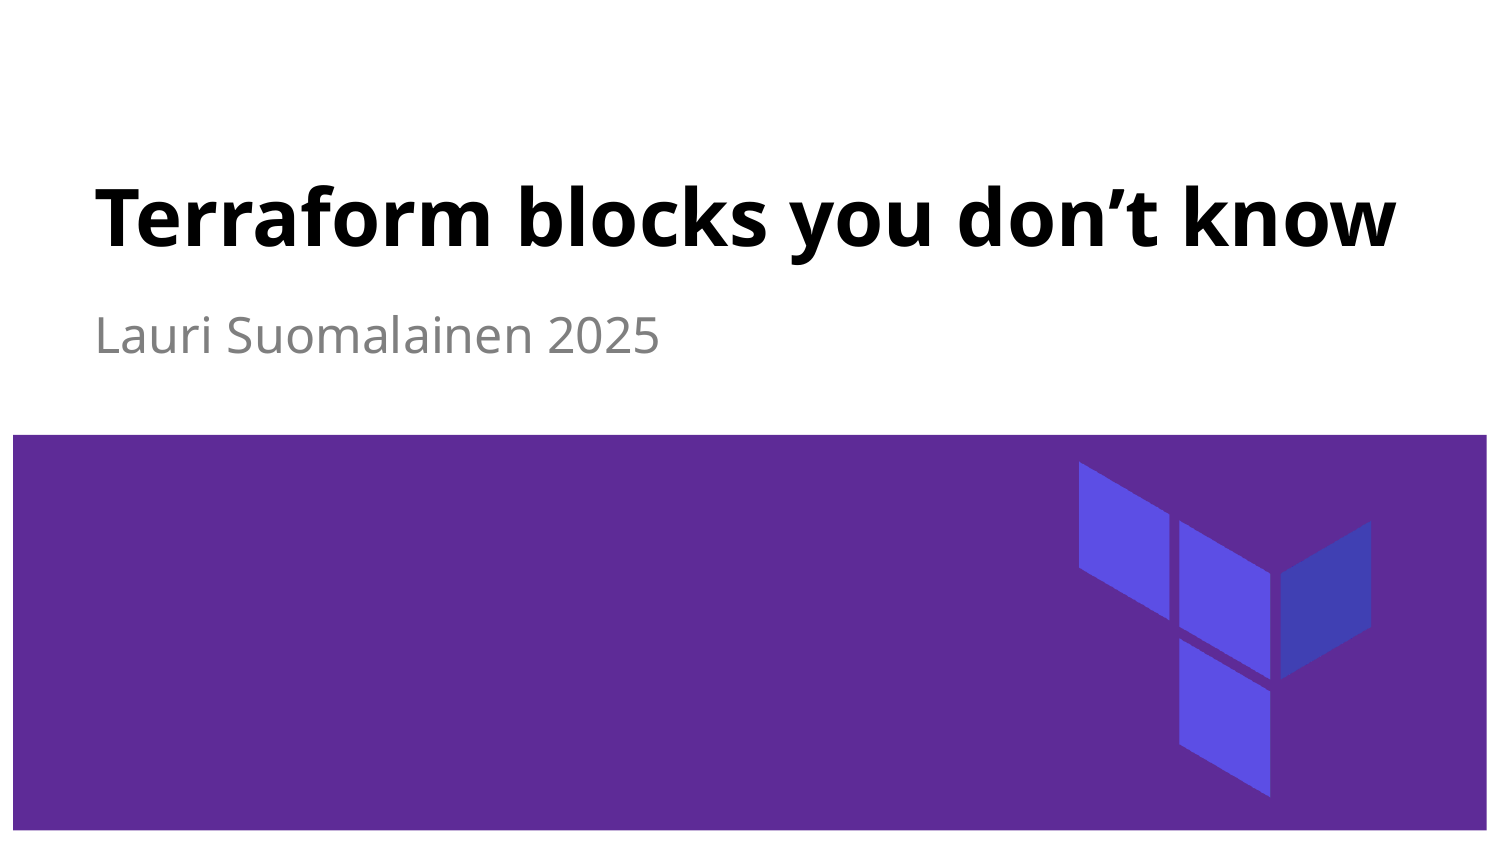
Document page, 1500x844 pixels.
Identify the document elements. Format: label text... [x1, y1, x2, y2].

subtitle Lauri Suomalainen 2025 [79, 285, 1423, 427]
picture [1045, 445, 1414, 814]
title Terraform blocks you don’t know [79, 43, 1423, 285]
